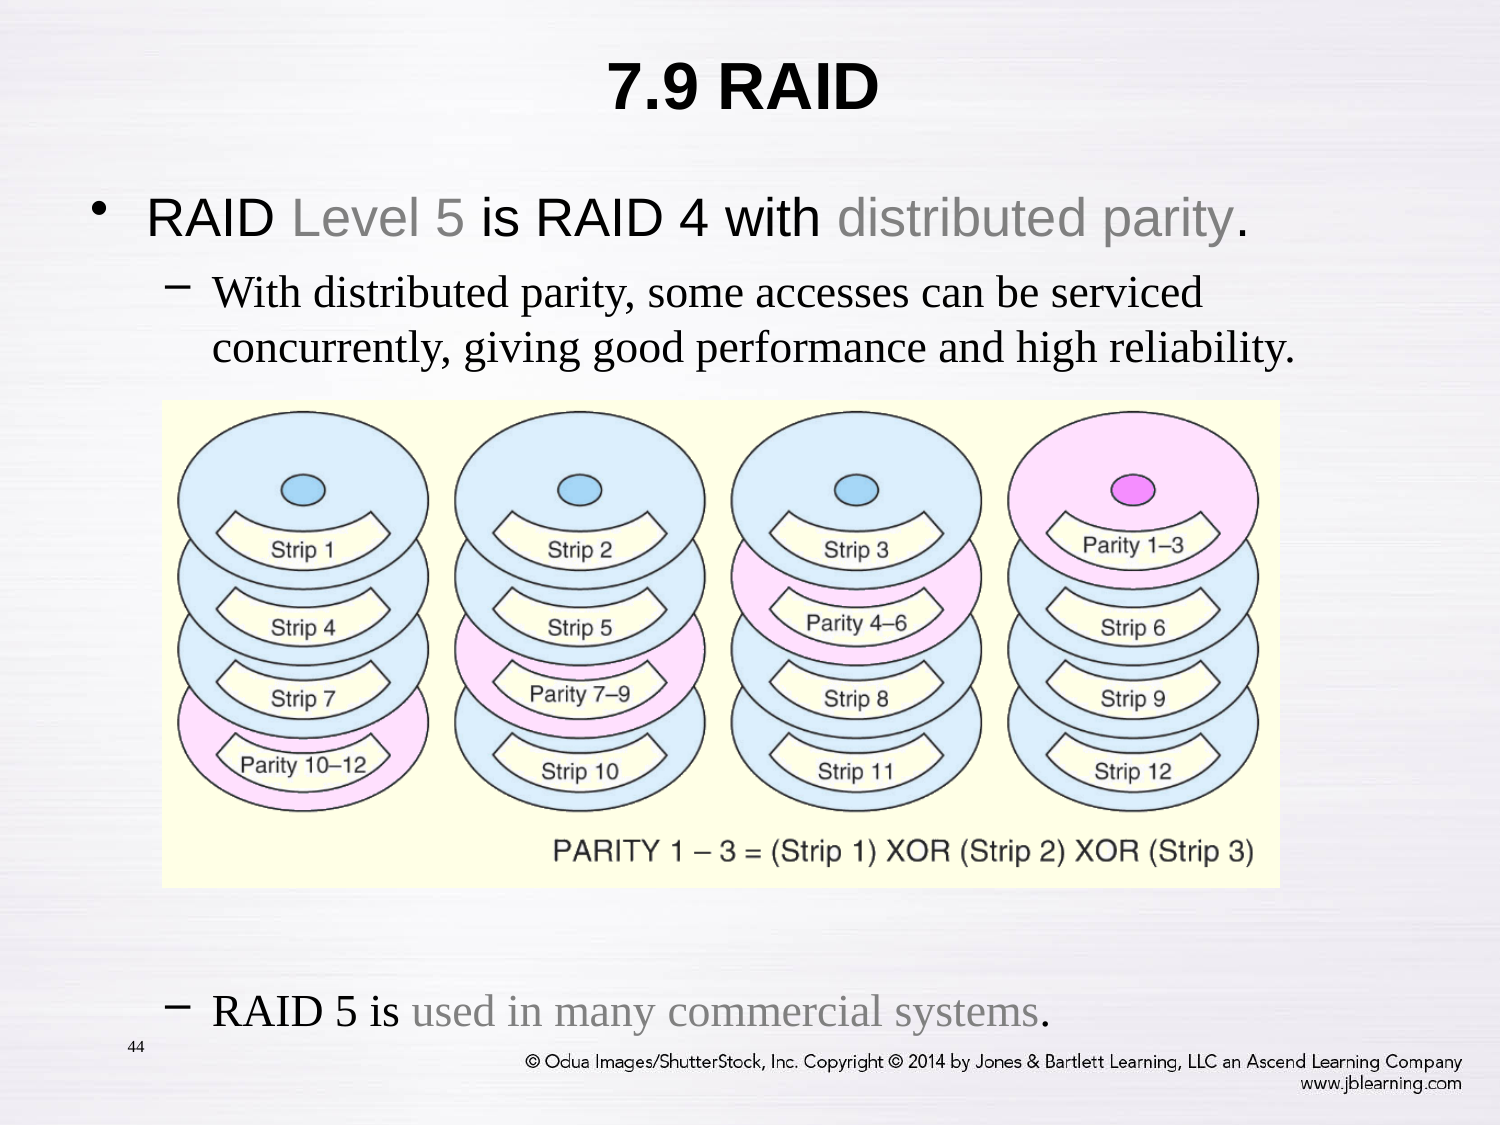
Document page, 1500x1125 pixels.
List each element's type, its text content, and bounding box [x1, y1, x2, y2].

list RAID Level 5 is RAID 4 with distributed parity. With distributed parity, some accesses can be serviced concurrently, giving good performance and high reliability. RAID 5 is used in many commercial systems. [75, 174, 1425, 963]
picture [0, 0, 1500, 1125]
slide_number 44 [112, 1025, 425, 1100]
title 7.9 RAID [350, 37, 1138, 128]
